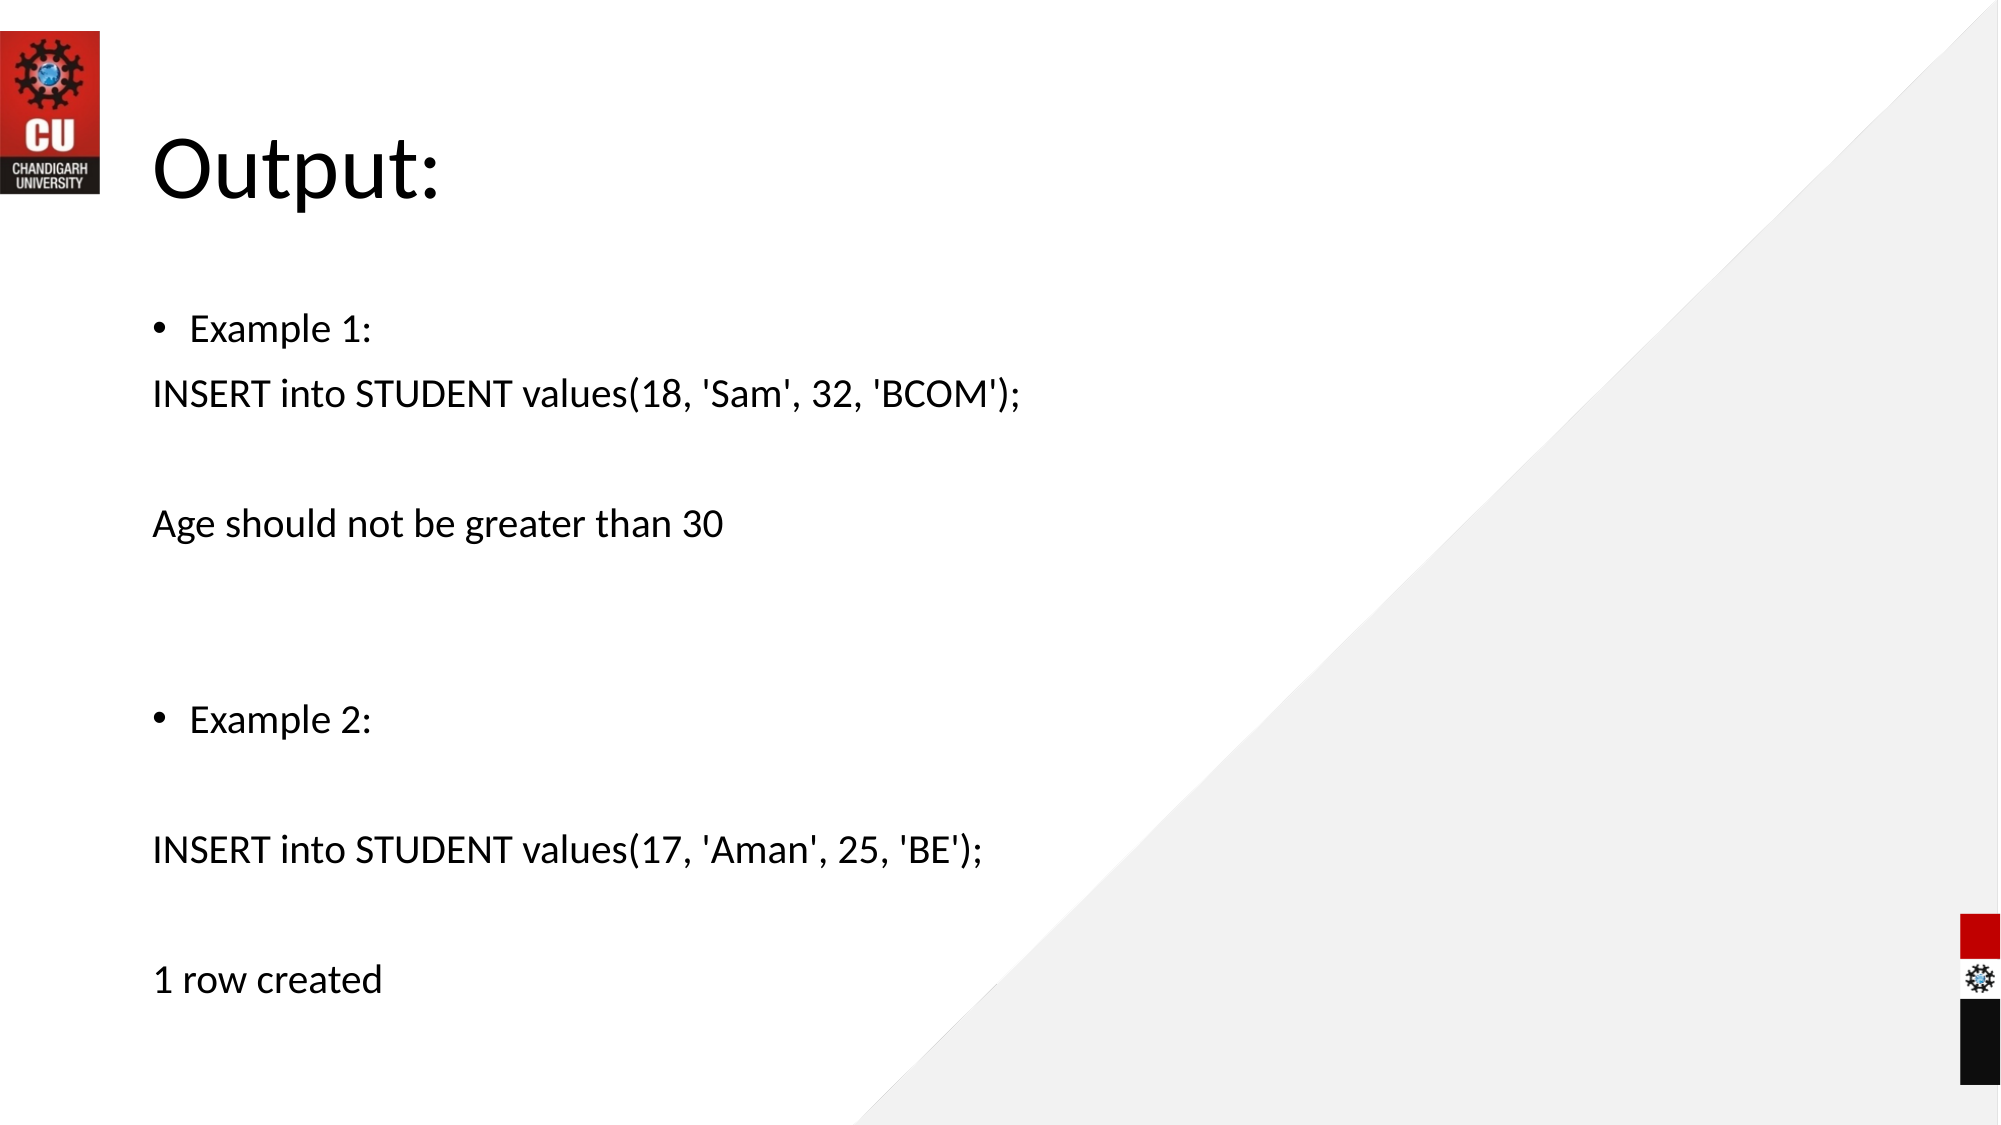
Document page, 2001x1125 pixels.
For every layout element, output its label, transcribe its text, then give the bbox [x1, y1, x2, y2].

picture [0, 0, 2001, 1125]
list Example 1: INSERT into STUDENT values(18, 'Sam', 32, 'BCOM'); Age should not be greater than 30 Example 2: INSERT into STUDENT values(17, 'Aman', 25, 'BE'); 1 row created [137, 299, 1863, 1014]
title Output: [137, 59, 1863, 278]
